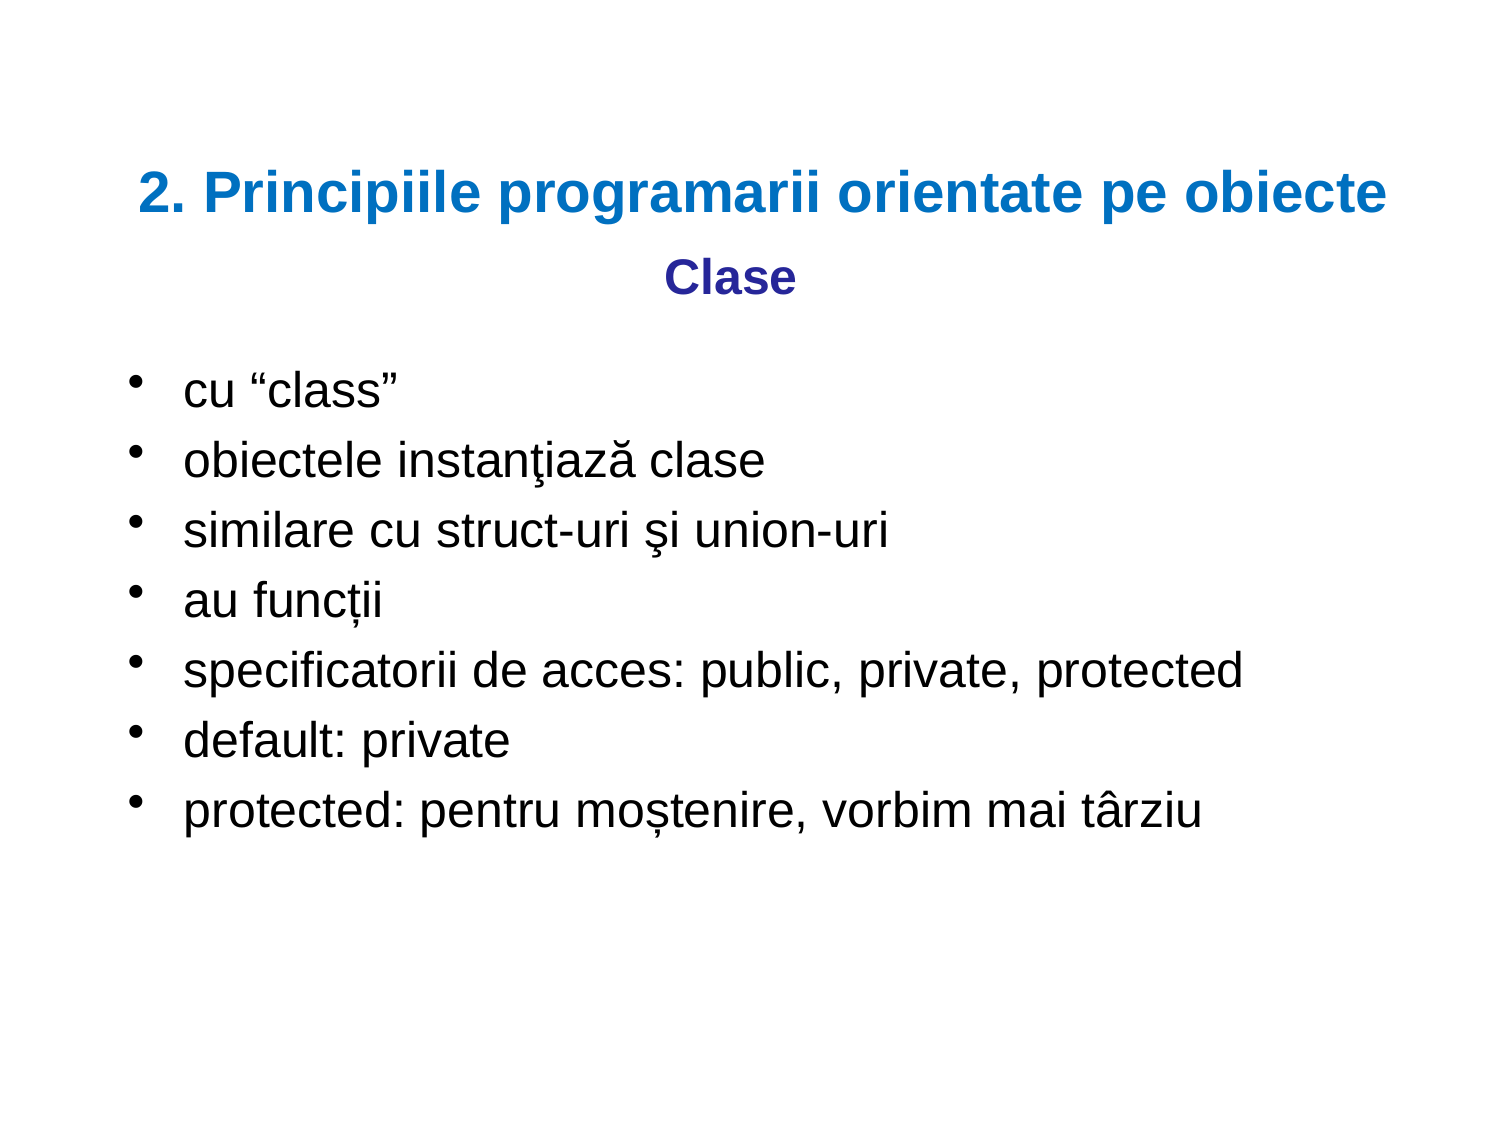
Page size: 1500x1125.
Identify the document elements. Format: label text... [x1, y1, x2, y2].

title Clase [474, 224, 988, 326]
text_box 2. Principiile programarii orientate pe obiecte [125, 112, 1450, 211]
list cu “class” obiectele instanţiază clase similare cu struct-uri şi union-uri au funcții specificatorii de acces: public, private, protected default: private protected: pentru moștenire, vorbim mai târziu [112, 349, 1388, 1026]
